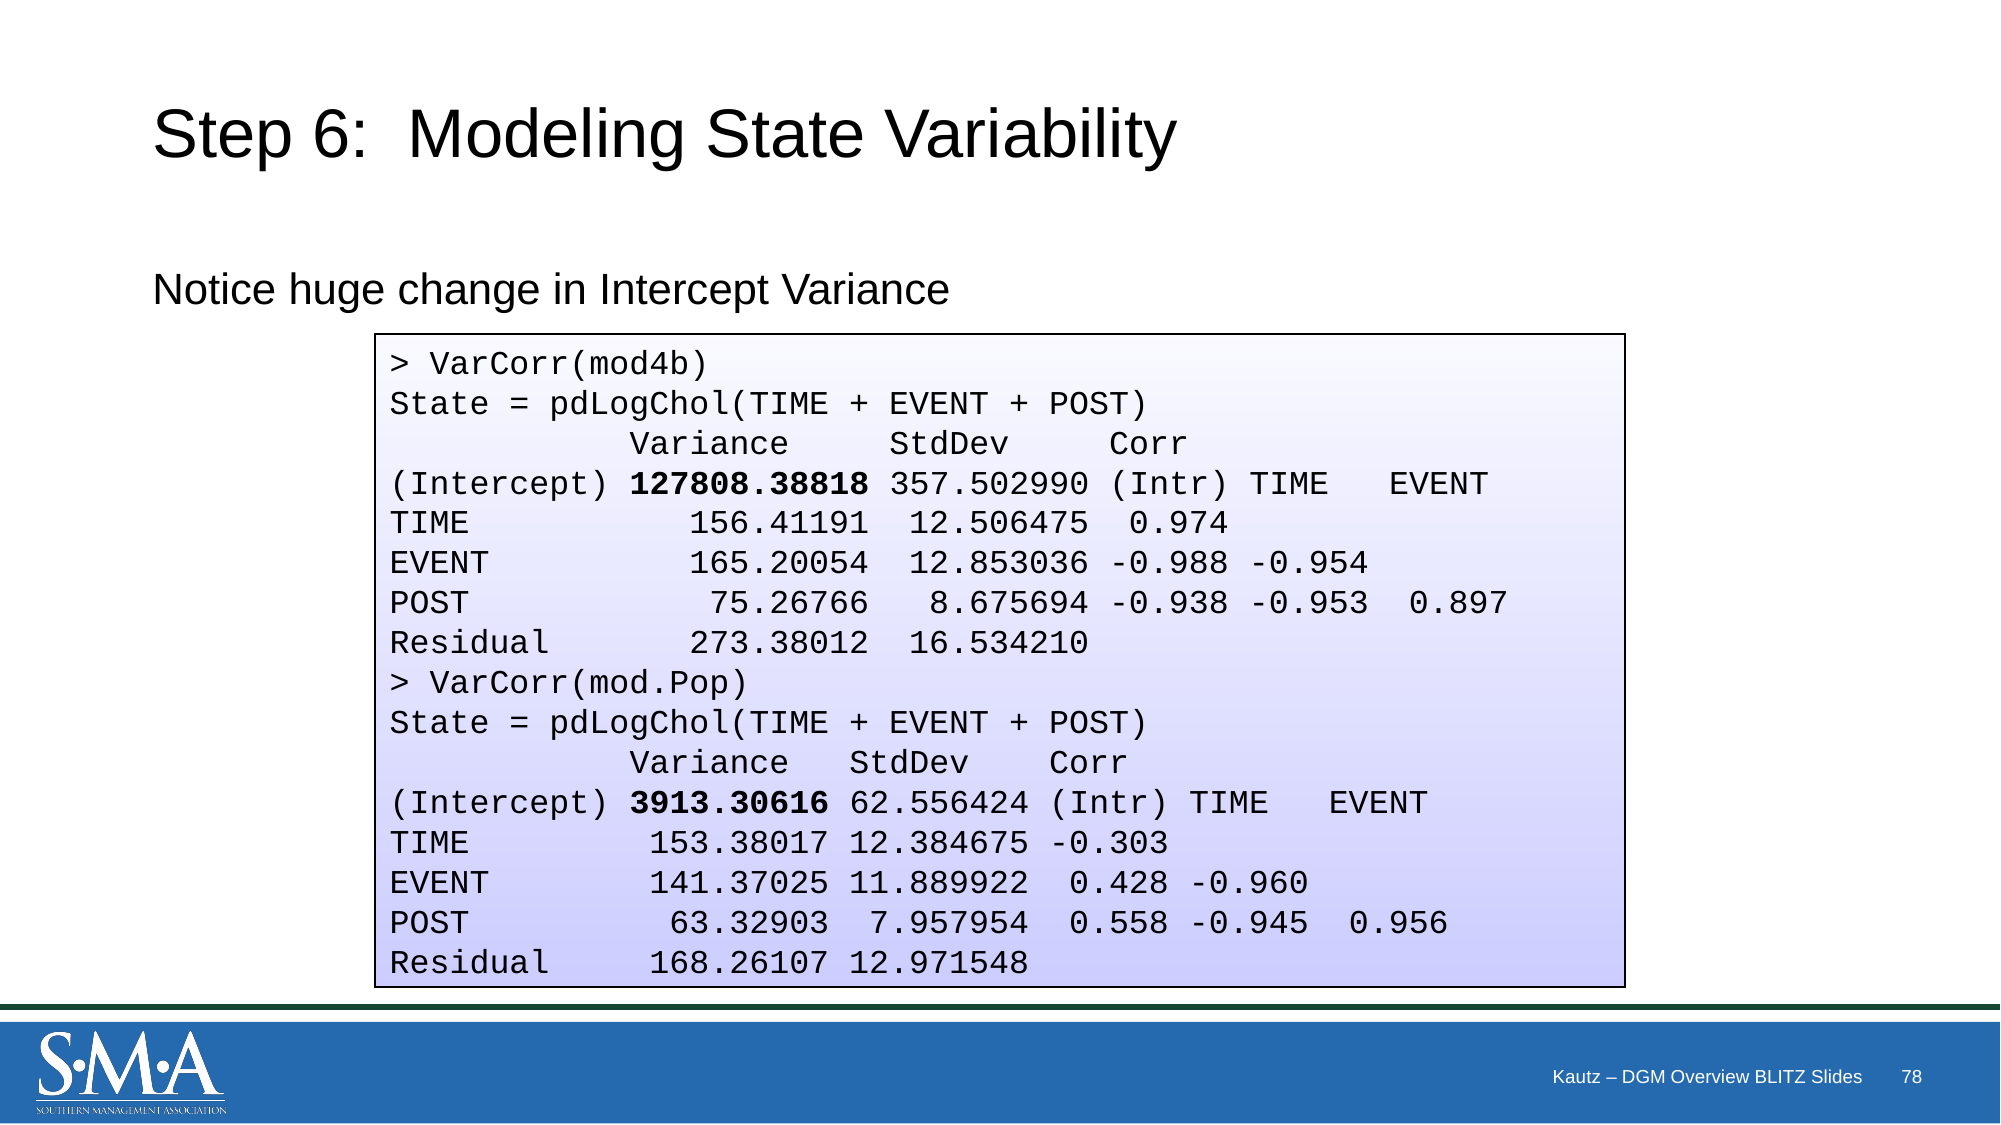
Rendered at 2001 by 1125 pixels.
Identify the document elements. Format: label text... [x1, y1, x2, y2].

footer Kautz – DGM Overview BLITZ Slides [662, 1059, 1863, 1092]
title Step 6: Modeling State Variability [137, 40, 1863, 231]
text_box > VarCorr(mod4b) State = pdLogChol(TIME + EVENT + POST) Variance StdDev Corr (Intercept) 127808.38818 357.502990 (Intr) TIME EVENT TIME 156.41191 12.506475 0.974 EVENT 165.20054 12.853036 -0.988 -0.954 POST 75.26766 8.675694 -0.938 -0.953 0.897 Residual 273.38012 16.534210 > VarCorr(mod.Pop) State = pdLogChol(TIME + EVENT + POST) Variance StdDev Corr (Intercept) 3913.30616 62.556424 (Intr) TIME EVENT TIME 153.38017 12.384675 -0.303 EVENT 141.37025 11.889922 0.428 -0.960 POST 63.32903 7.957954 0.558 -0.945 0.956 Residual 168.26107 12.971548 [374, 333, 1626, 988]
picture [36, 1031, 227, 1114]
list Notice huge change in Intercept Variance [137, 259, 1863, 975]
slide_number 78 [1863, 1060, 1938, 1092]
